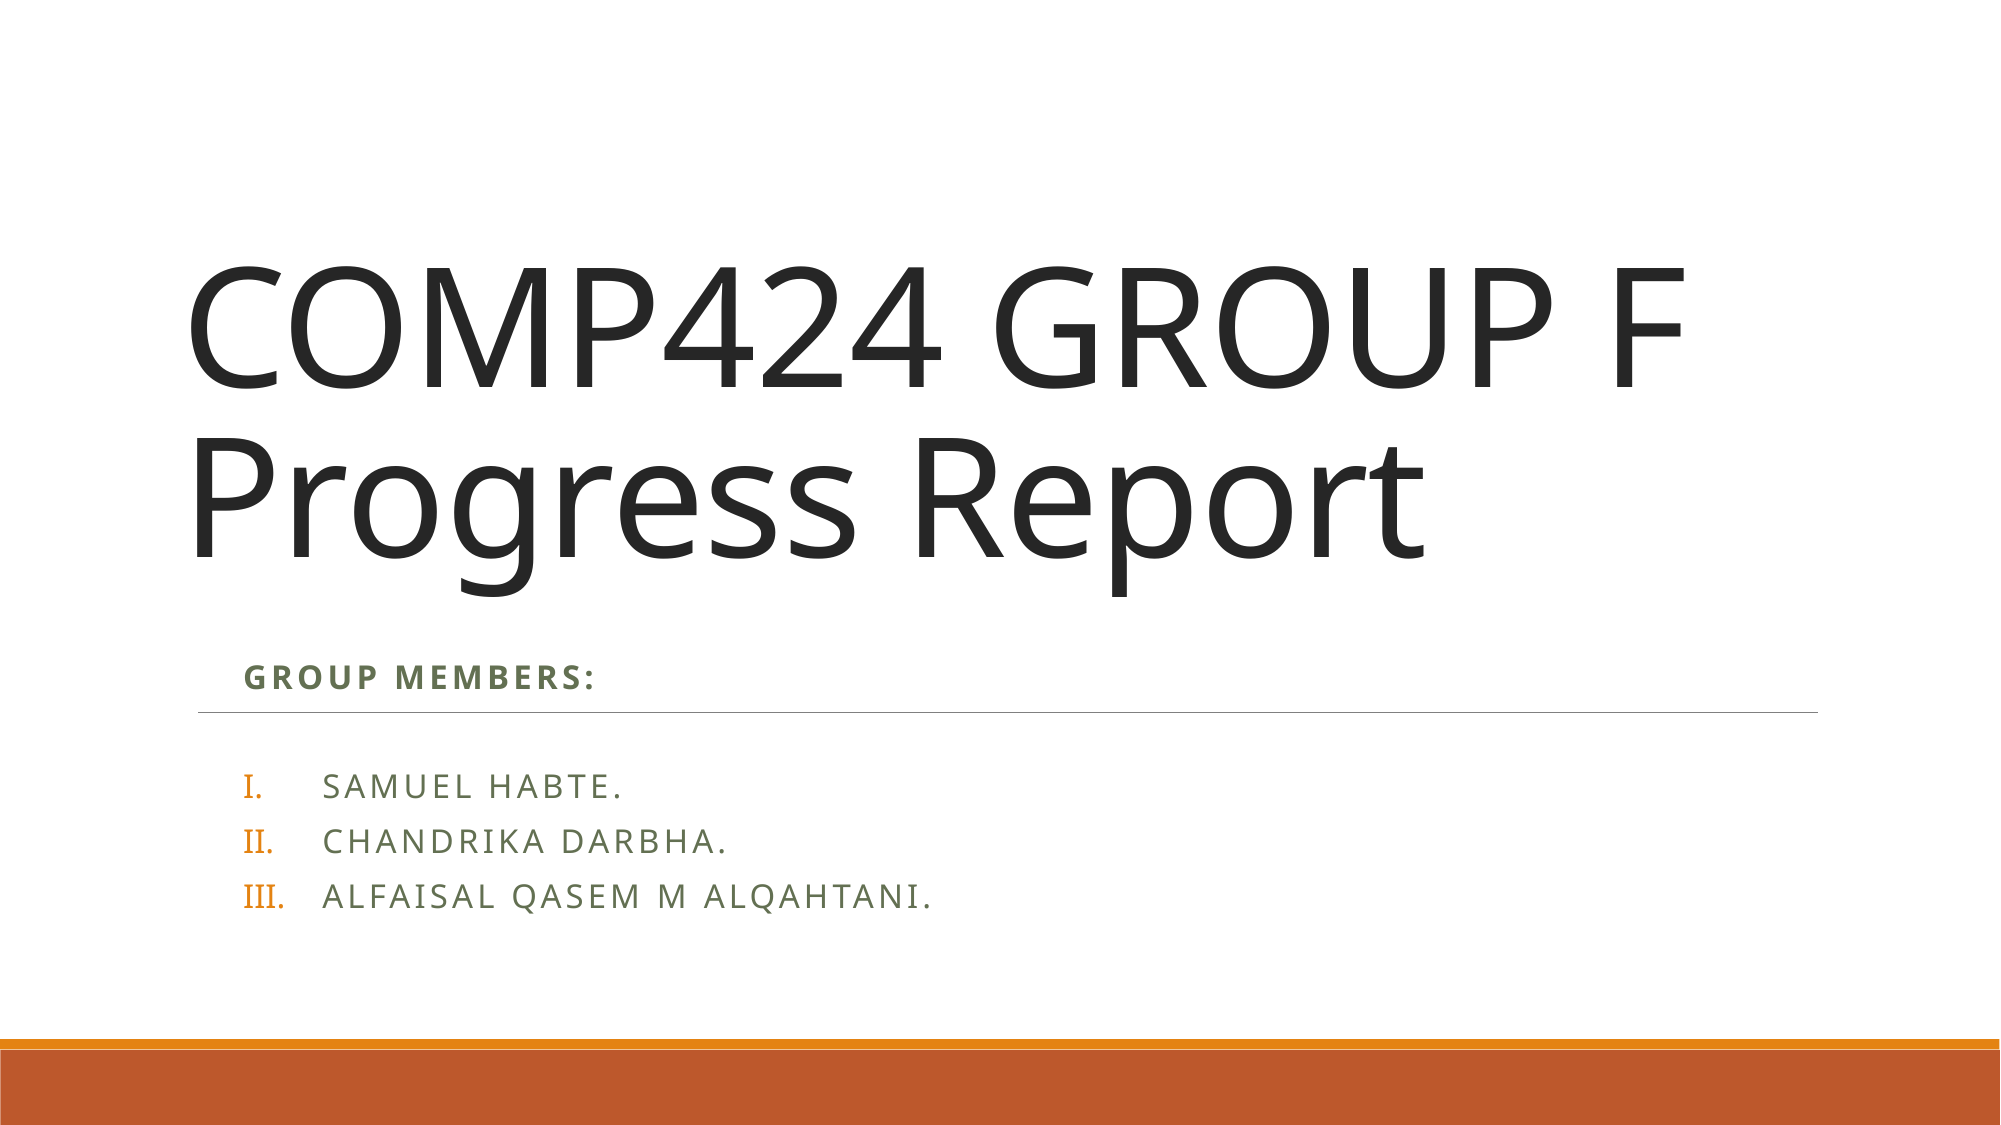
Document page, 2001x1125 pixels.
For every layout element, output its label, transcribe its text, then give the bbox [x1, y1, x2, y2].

subtitle Group Members: Samuel Habte. Chandrika Darbha. Alfaisal Qasem M Alqahtani. [228, 653, 1729, 925]
title COMP424 GROUP F Progress Report [166, 14, 1816, 599]
